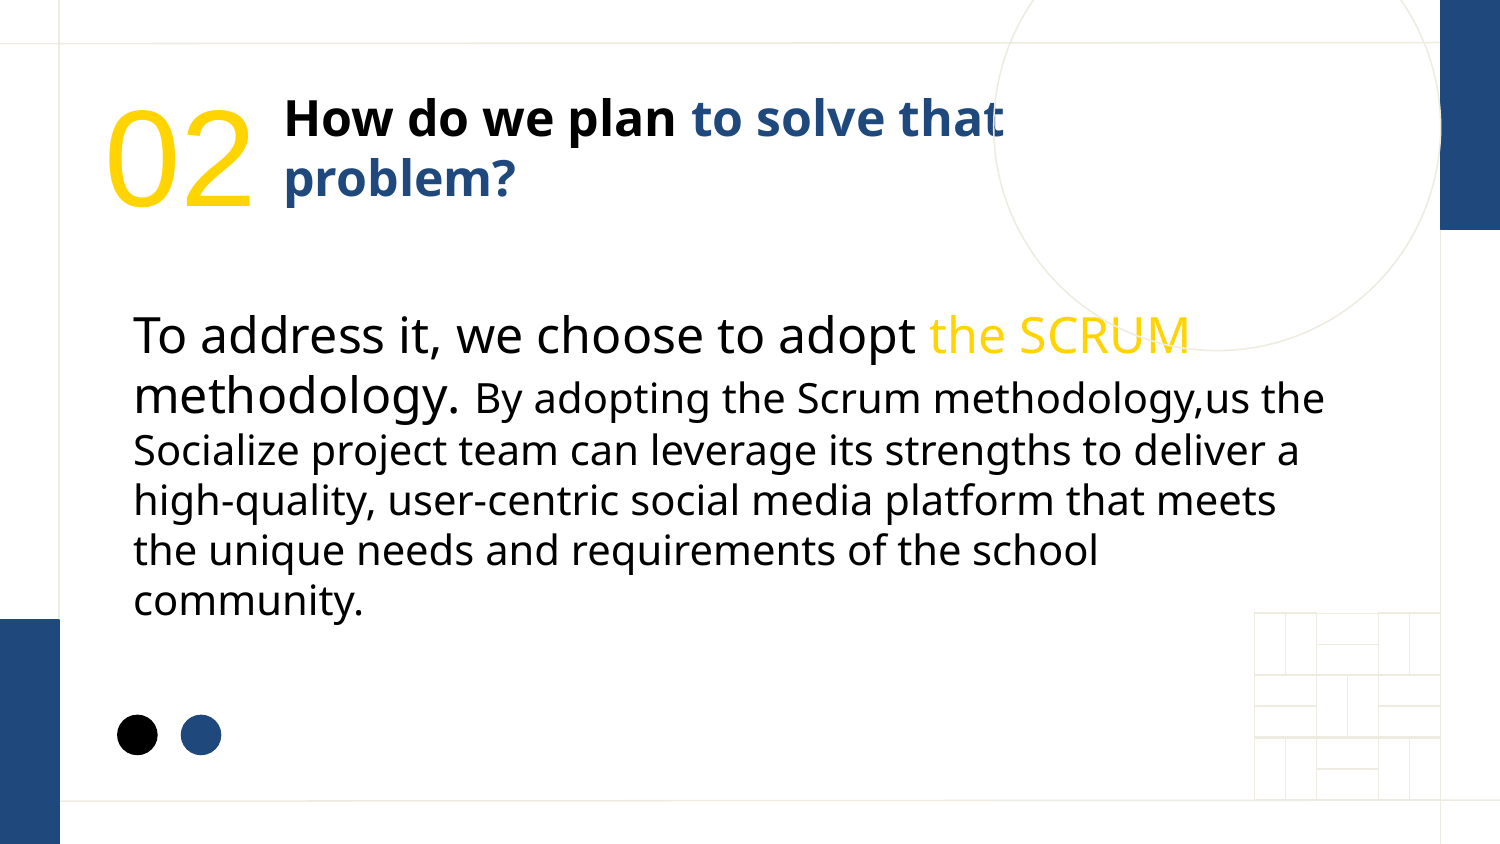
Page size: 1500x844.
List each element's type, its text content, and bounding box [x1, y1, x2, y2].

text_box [116, 714, 222, 756]
text_box [993, 0, 1441, 351]
subtitle To address it, we choose to adopt the SCRUM methodology. By adopting the Scrum methodology,us the Socialize project team can leverage its strengths to deliver a high-quality, user-centric social media platform that meets the unique needs and requirements of the school community. [118, 288, 1342, 667]
text_box 02 [45, 67, 317, 235]
title How do we plan to solve that problem? [268, 71, 1044, 270]
